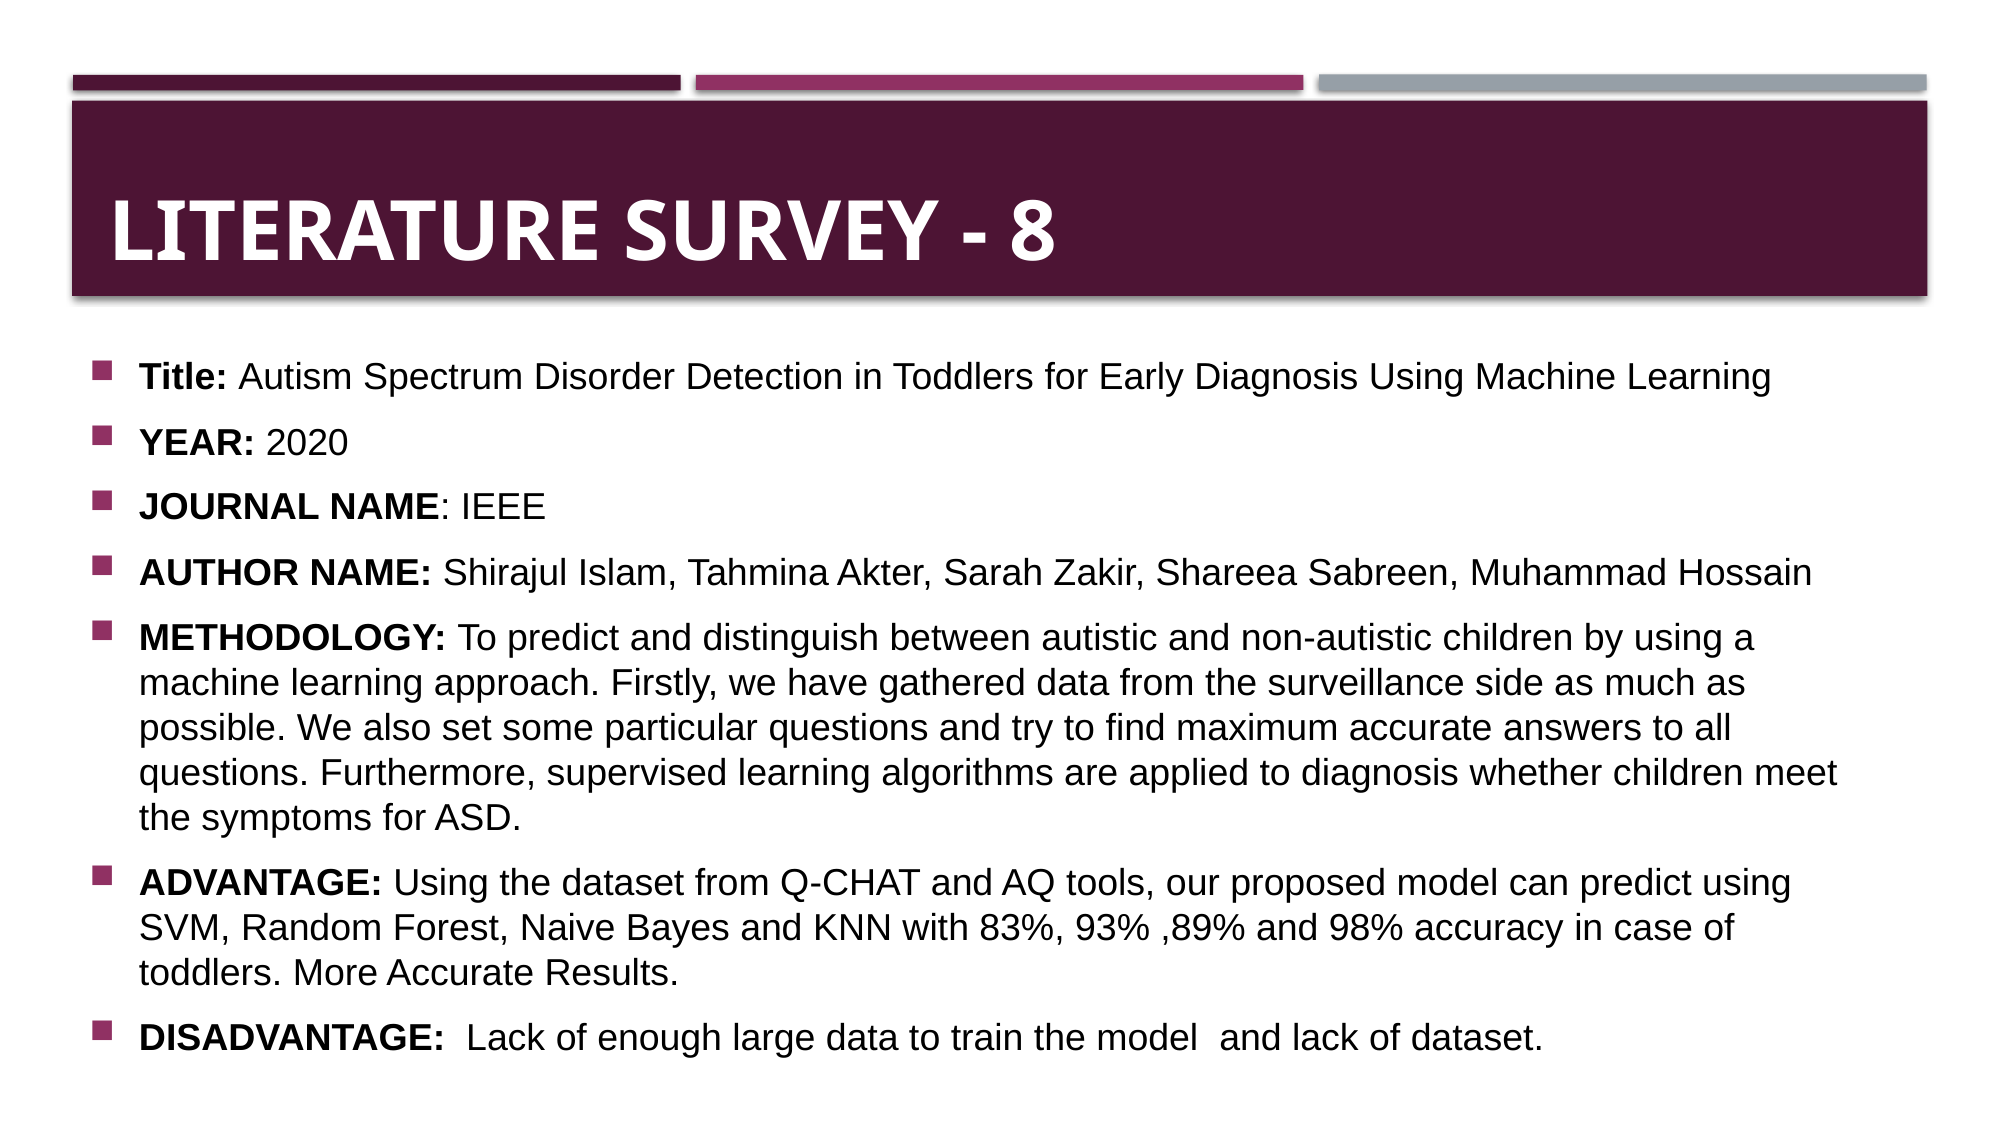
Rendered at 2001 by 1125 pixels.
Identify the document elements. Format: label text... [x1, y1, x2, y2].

title LITERATURE SURVEY - 8 [93, 118, 1903, 285]
list Title: Autism Spectrum Disorder Detection in Toddlers for Early Diagnosis Using Machine Learning YEAR: 2020 JOURNAL NAME: IEEE AUTHOR NAME: Shirajul Islam, Tahmina Akter, Sarah Zakir, Shareea Sabreen, Muhammad Hossain METHODOLOGY: To predict and distinguish between autistic and non-autistic children by using a machine learning approach. Firstly, we have gathered data from the surveillance side as much as possible. We also set some particular questions and try to find maximum accurate answers to all questions. Furthermore, supervised learning algorithms are applied to diagnosis whether children meet the symptoms for ASD. ADVANTAGE: Using the dataset from Q-CHAT and AQ tools, our proposed model can predict using SVM, Random Forest, Naive Bayes and KNN with 83%, 93% ,89% and 98% accuracy in case of toddlers. More Accurate Results. DISADVANTAGE: Lack of enough large data to train the model and lack of dataset. [73, 423, 1883, 1125]
